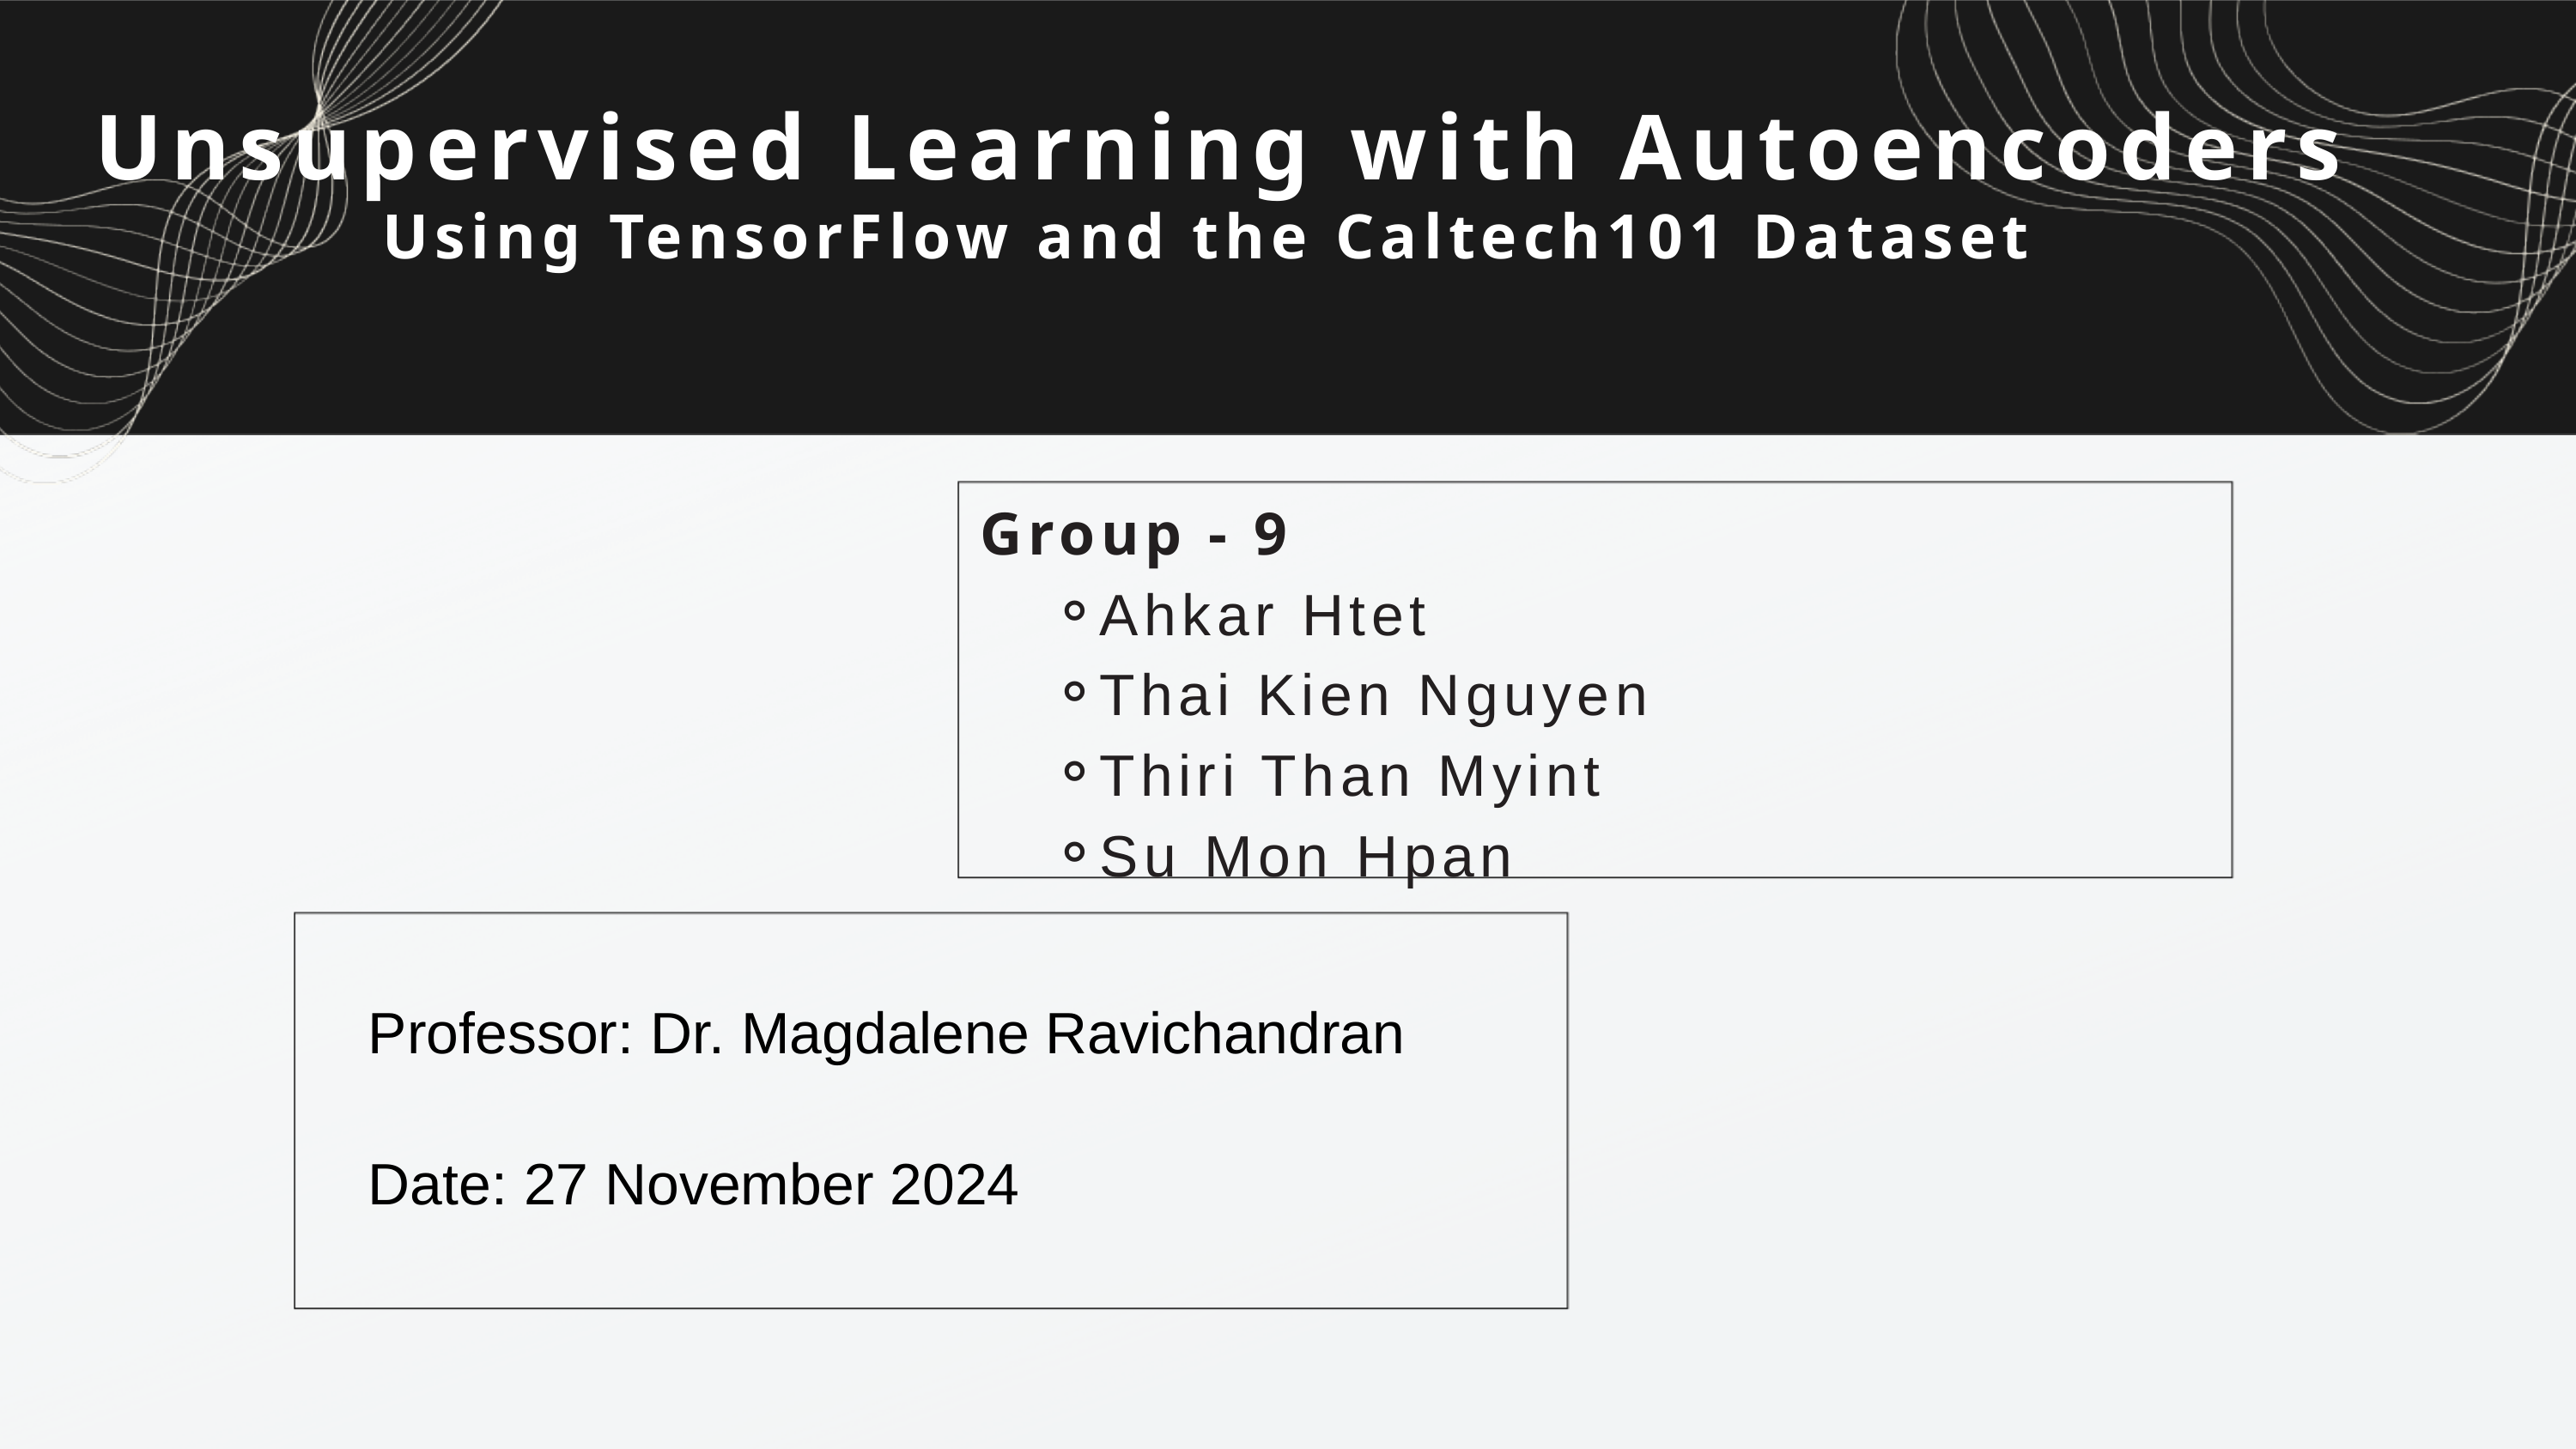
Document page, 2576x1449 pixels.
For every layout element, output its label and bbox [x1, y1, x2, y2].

text_box [0, 0, 2576, 1449]
